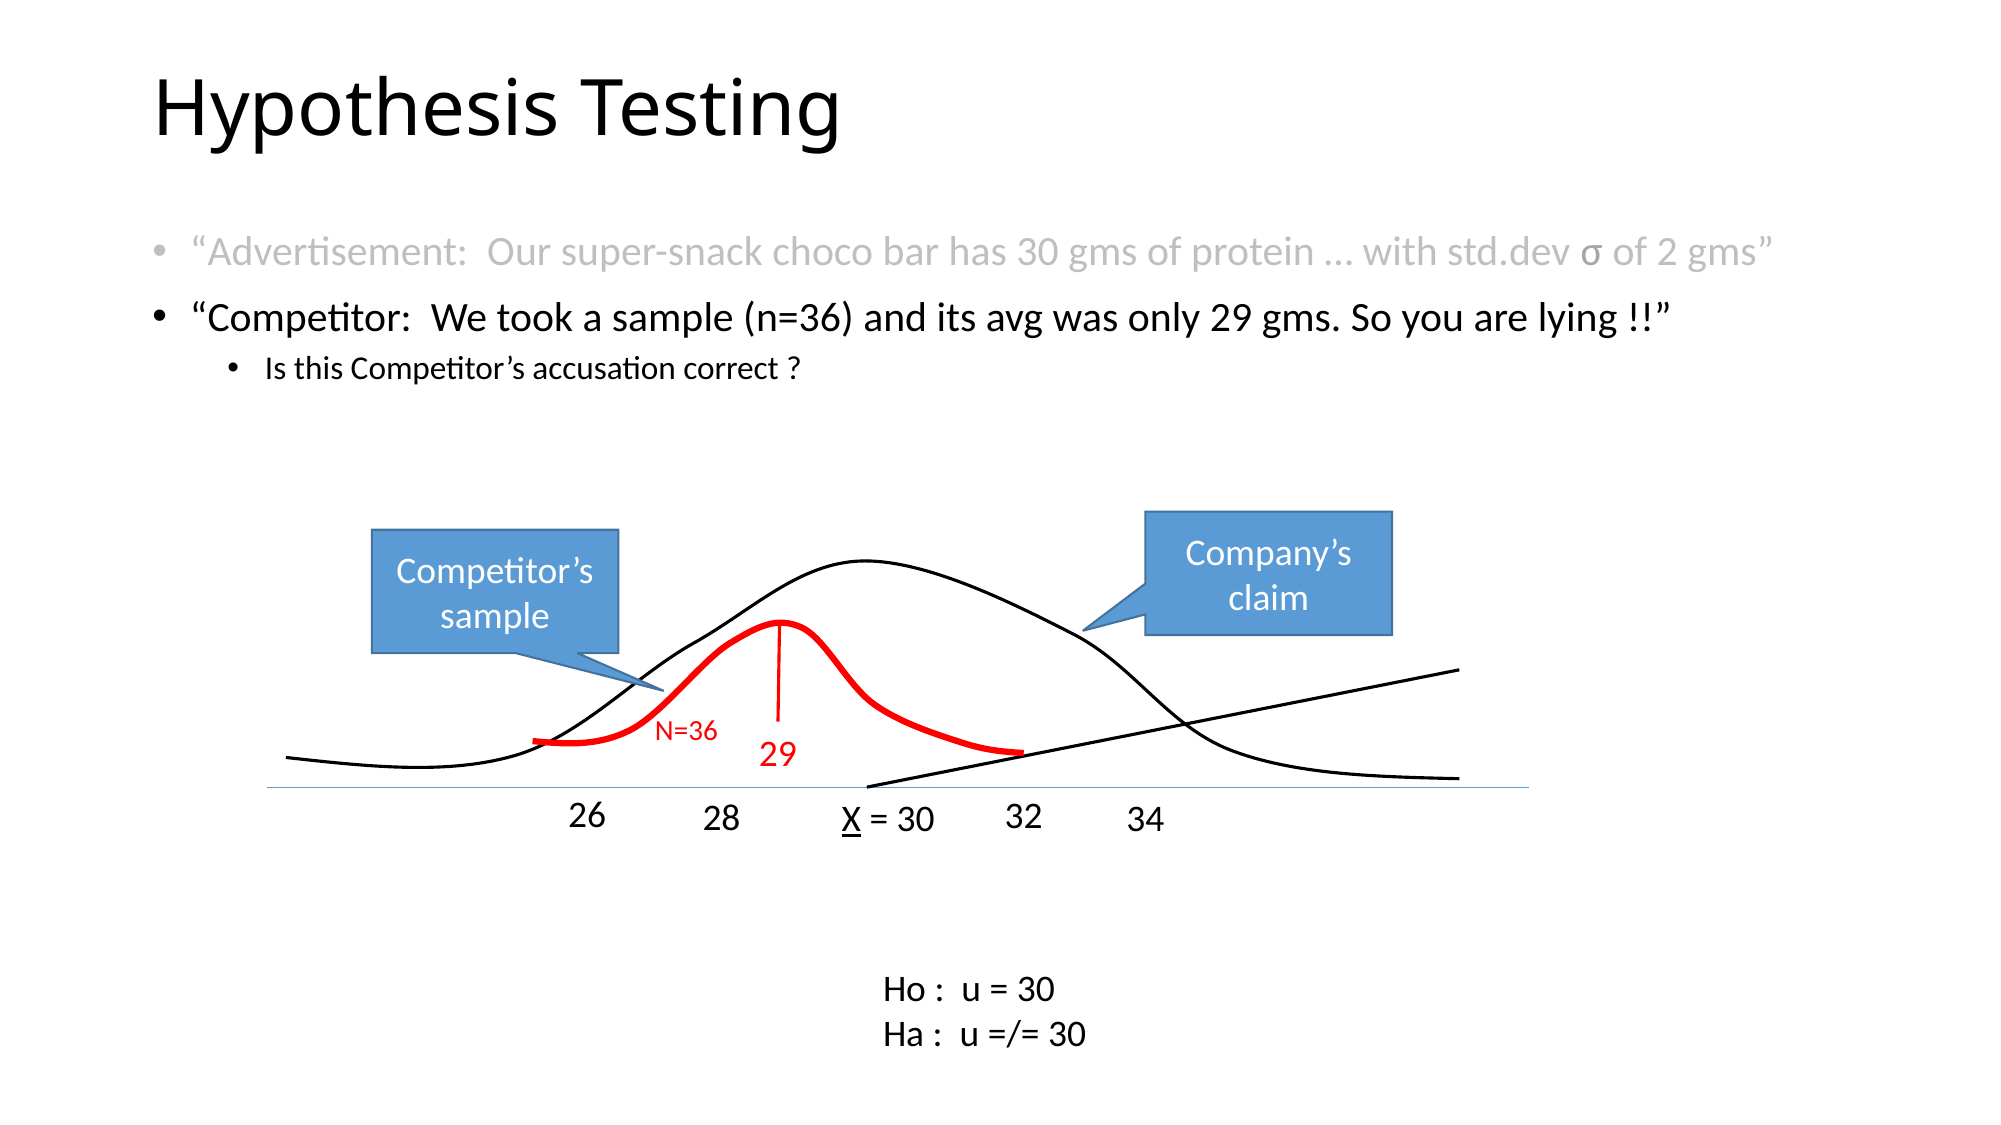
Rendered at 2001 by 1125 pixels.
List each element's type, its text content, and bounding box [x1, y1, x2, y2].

text_box Competitor’s sample [370, 528, 620, 560]
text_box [266, 560, 1529, 848]
text_box Company’s claim [1144, 510, 1394, 560]
text_box Ho : u = 30 Ha : u =/= 30 [868, 956, 1102, 1062]
list “Advertisement: Our super-snack choco bar has 30 gms of protein … with std.dev σ of 2 gms” “Competitor: We took a sample (n=36) and its avg was only 29 gms. So you are lying !!” Is this Competitor’s accusation correct ? [137, 222, 1863, 937]
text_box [532, 620, 1024, 783]
title Hypothesis Testing [137, 59, 1863, 160]
